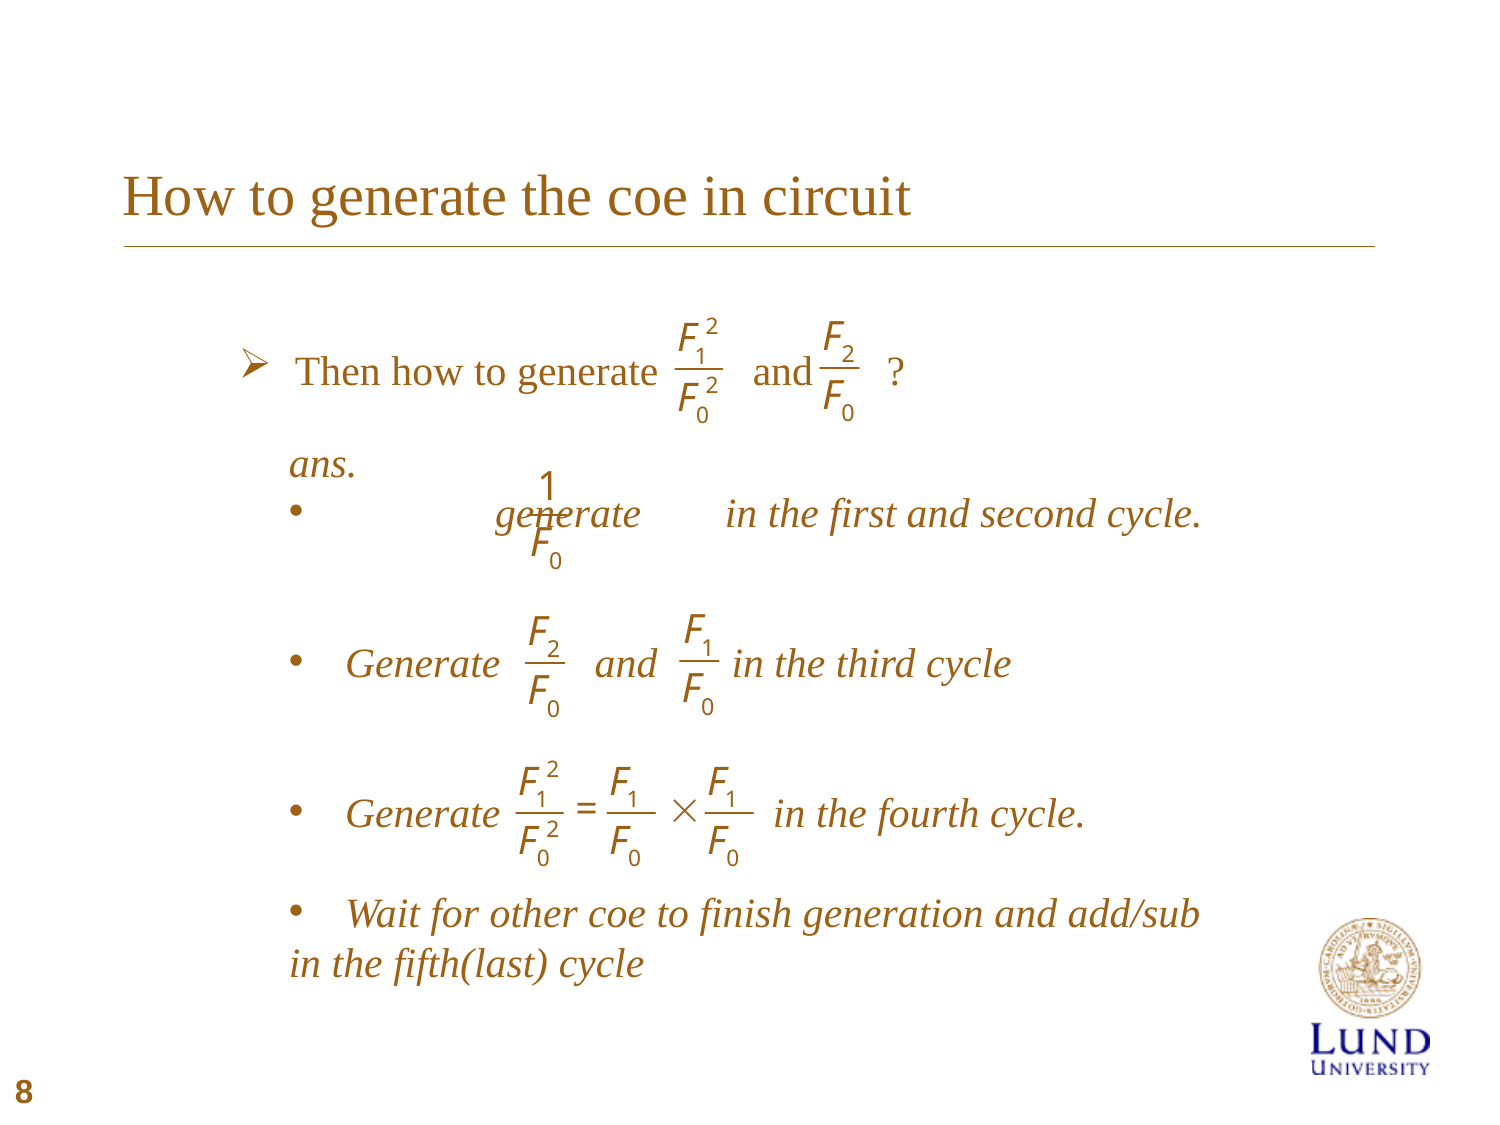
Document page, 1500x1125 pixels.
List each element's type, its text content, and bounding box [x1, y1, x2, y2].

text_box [518, 602, 573, 728]
picture [1311, 918, 1430, 1075]
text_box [221, 306, 934, 876]
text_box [672, 600, 728, 726]
title How to generate the coe in circuit [106, 46, 1375, 235]
text_box ans. generate in the first and second cycle. Generate and in the third cycle Generate in the fourth cycle. Wait for other coe to finish generation and add/sub in the fifth(last) cycle [274, 427, 1227, 1043]
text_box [520, 457, 576, 580]
